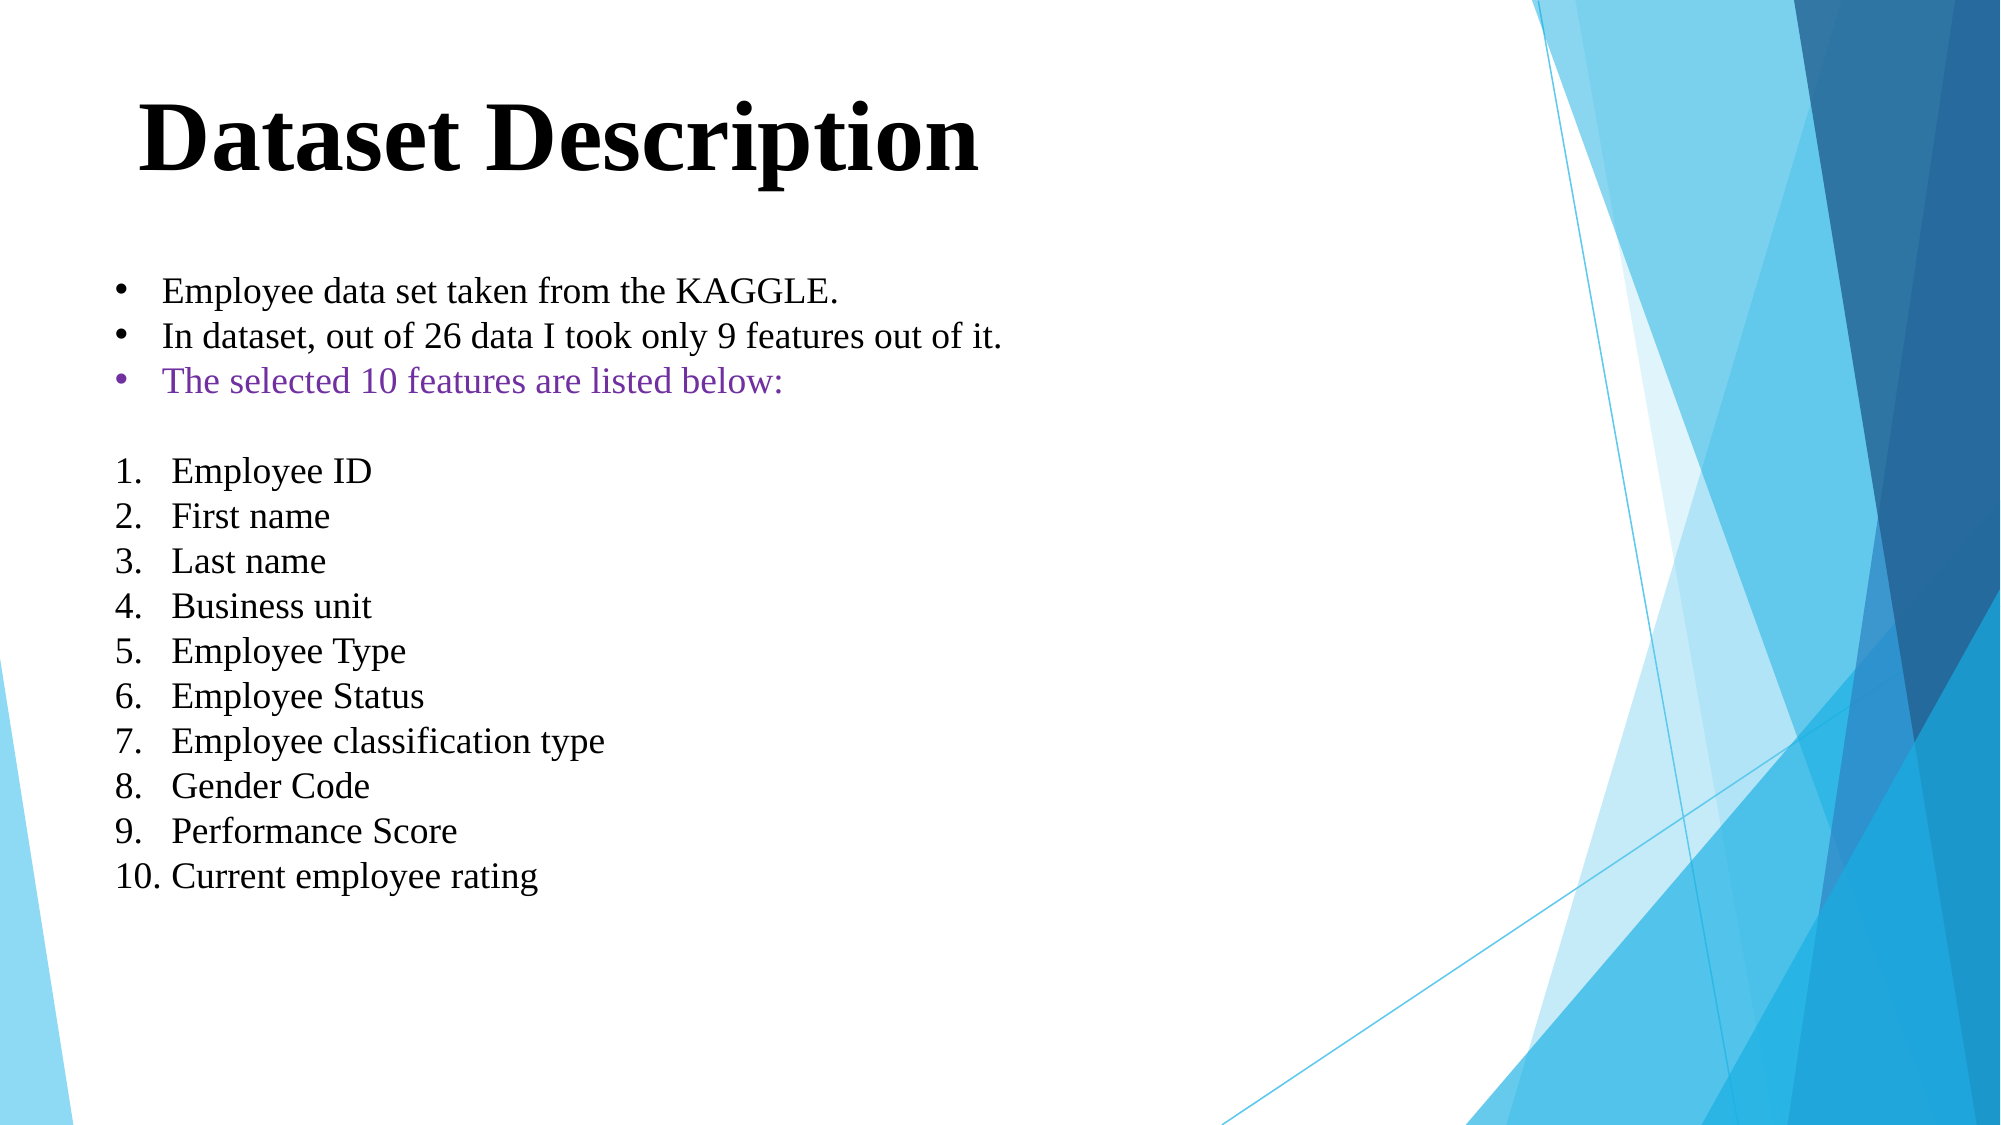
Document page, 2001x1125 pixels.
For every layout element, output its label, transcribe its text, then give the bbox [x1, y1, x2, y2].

list Employee data set taken from the KAGGLE. In dataset, out of 26 data I took only 9 features out of it. The selected 10 features are listed below: Employee ID First name Last name Business unit Employee Type Employee Status Employee classification type Gender Code Performance Score Current employee rating [99, 258, 1901, 956]
title Dataset Description [123, 62, 1167, 201]
